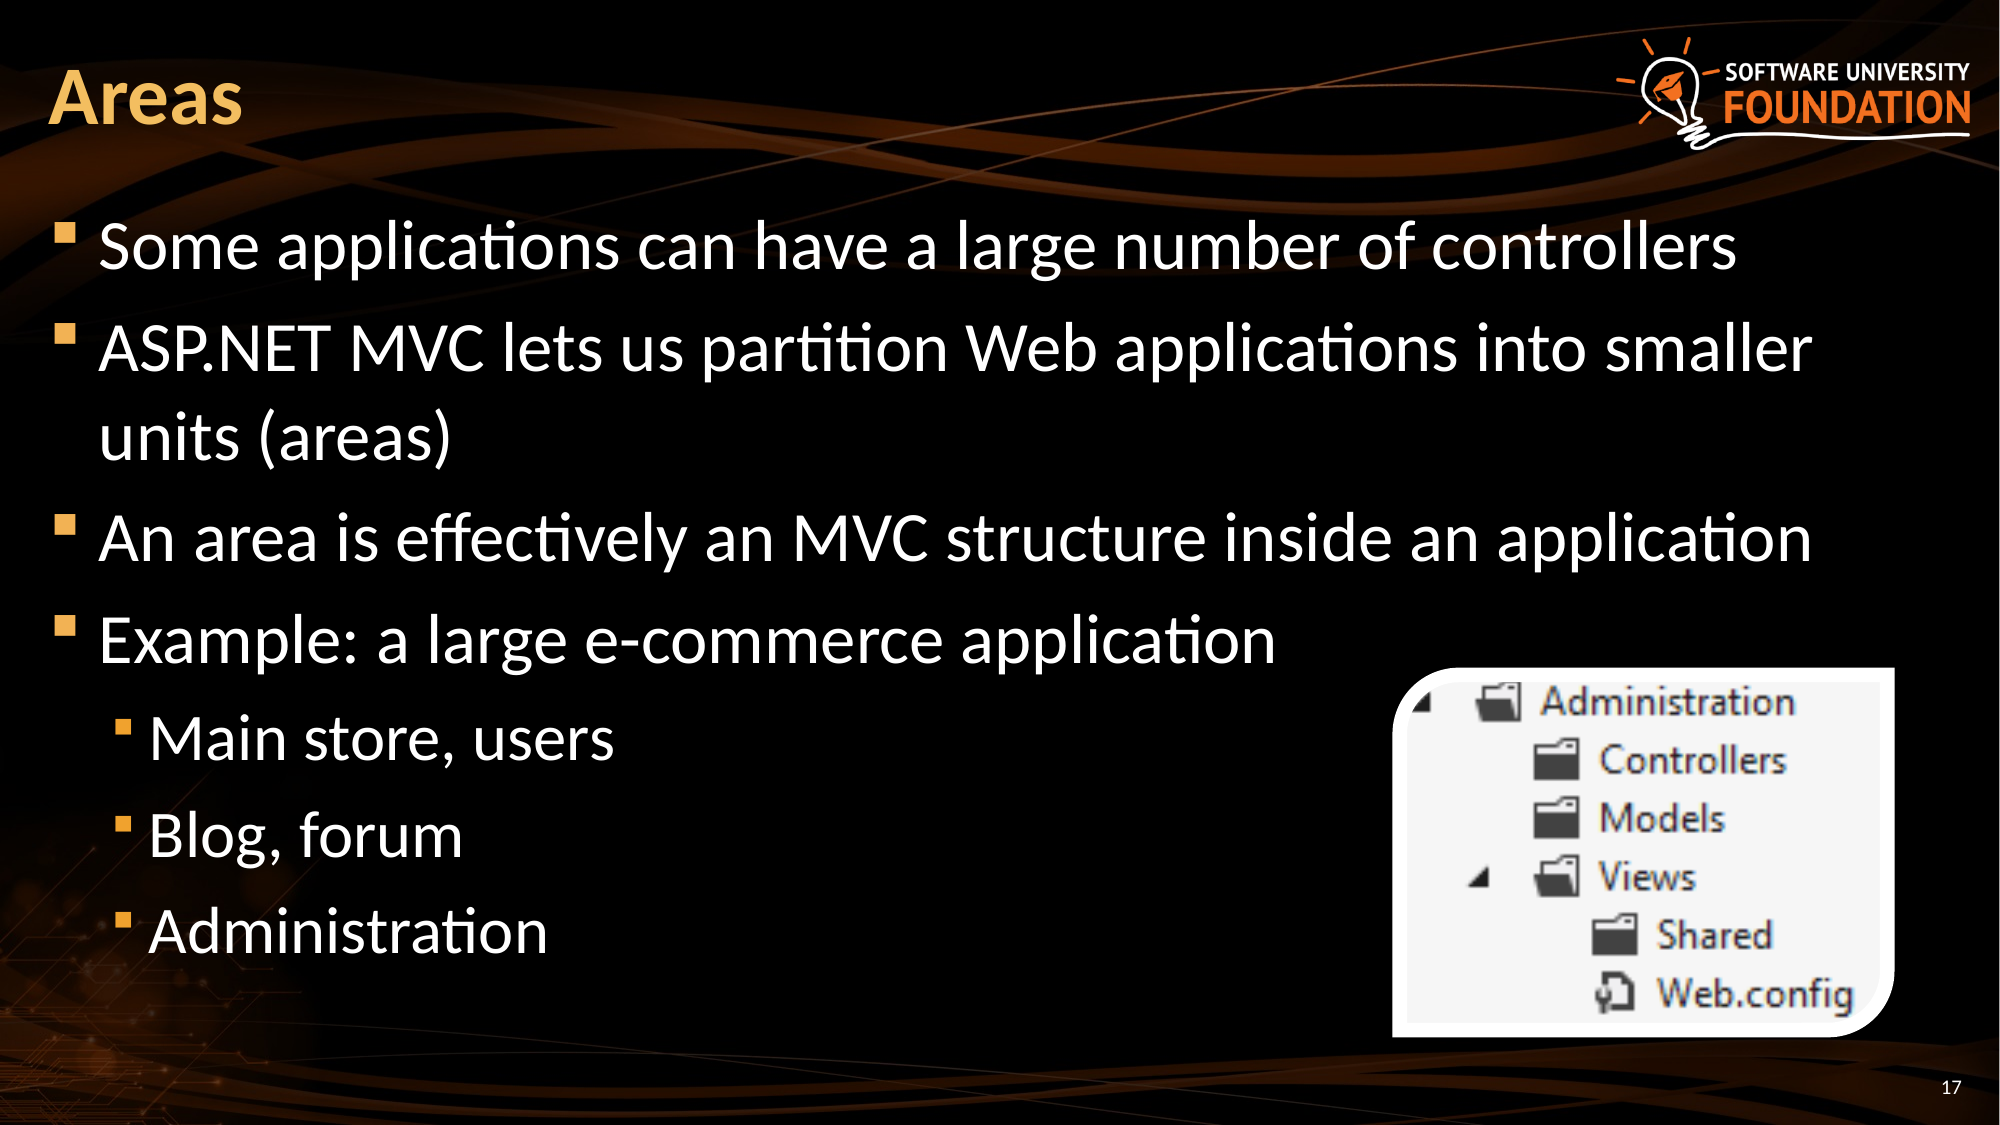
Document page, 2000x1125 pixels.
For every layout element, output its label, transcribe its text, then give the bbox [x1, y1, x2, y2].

picture [0, 0, 2000, 1125]
list Some applications can have a large number of controllers ASP.NET MVC lets us partition Web applications into smaller units (areas) An area is effectively an MVC structure inside an application Example: a large e-commerce application Main store, users Blog, forum Administration [31, 188, 1968, 1103]
title Areas [30, 6, 1602, 189]
